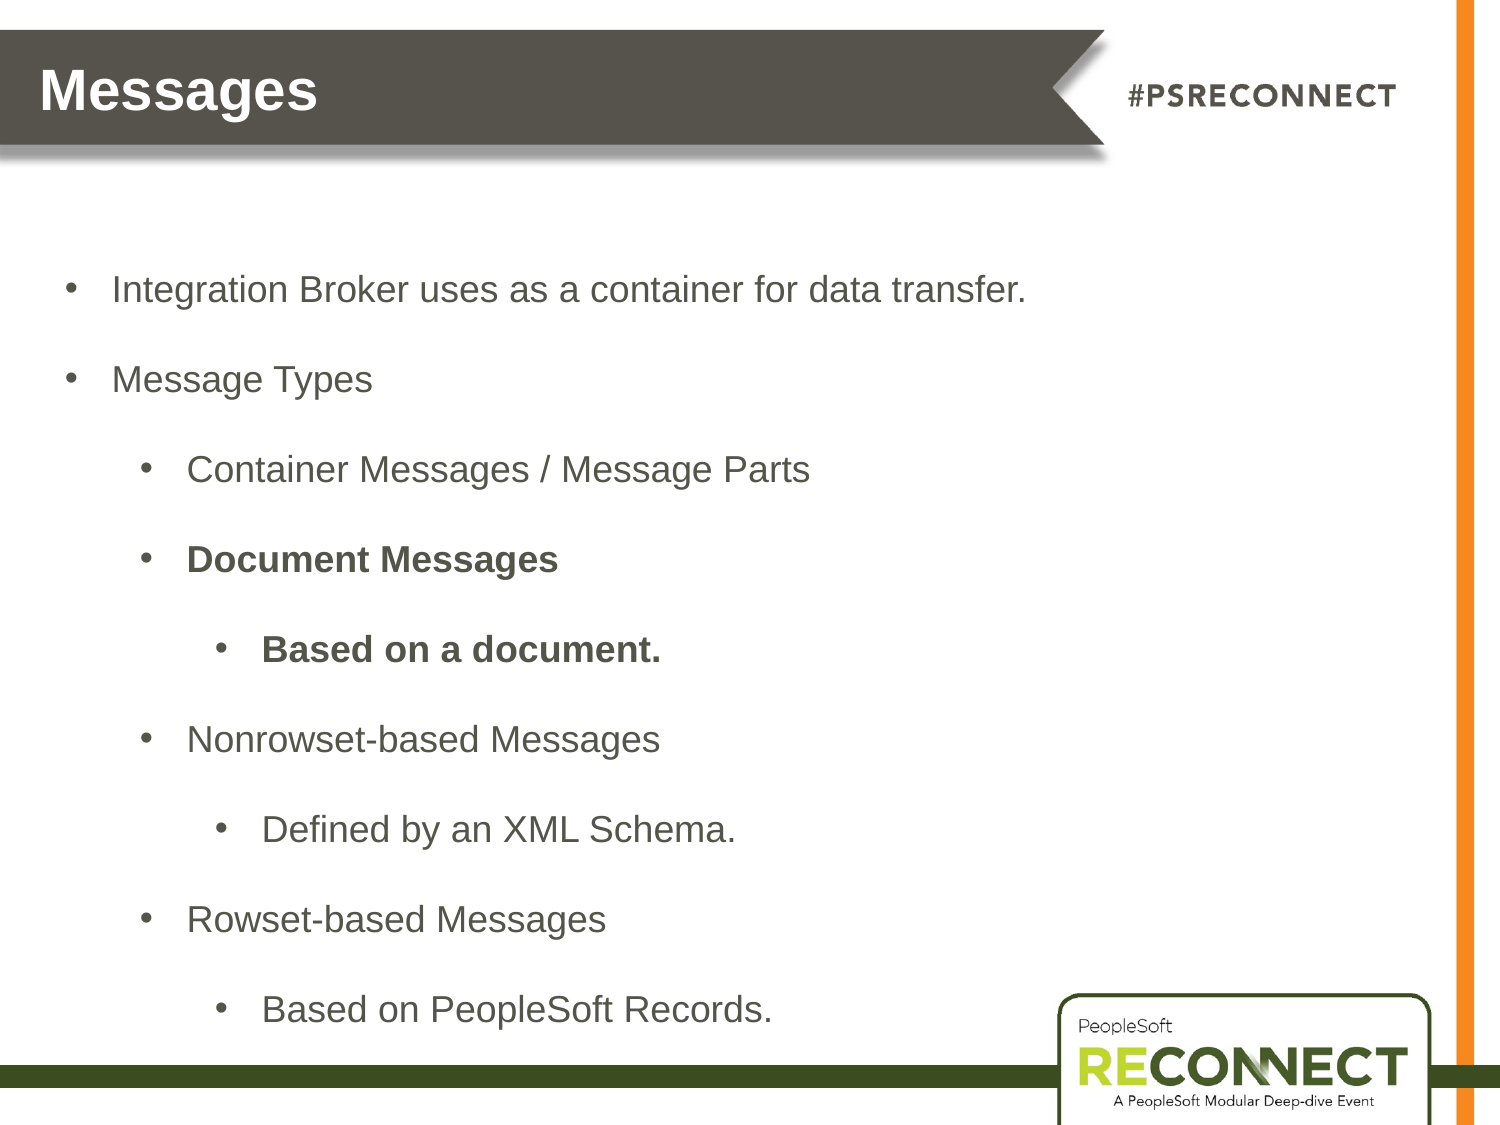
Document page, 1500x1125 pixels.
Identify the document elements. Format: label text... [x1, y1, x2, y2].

picture [0, 0, 1500, 1125]
text_box Messages [24, 44, 988, 133]
text_box Integration Broker uses as a container for data transfer. Message Types Container Messages / Message Parts Document Messages Based on a document. Nonrowset-based Messages Defined by an XML Schema. Rowset-based Messages Based on PeopleSoft Records. [49, 212, 1400, 1038]
